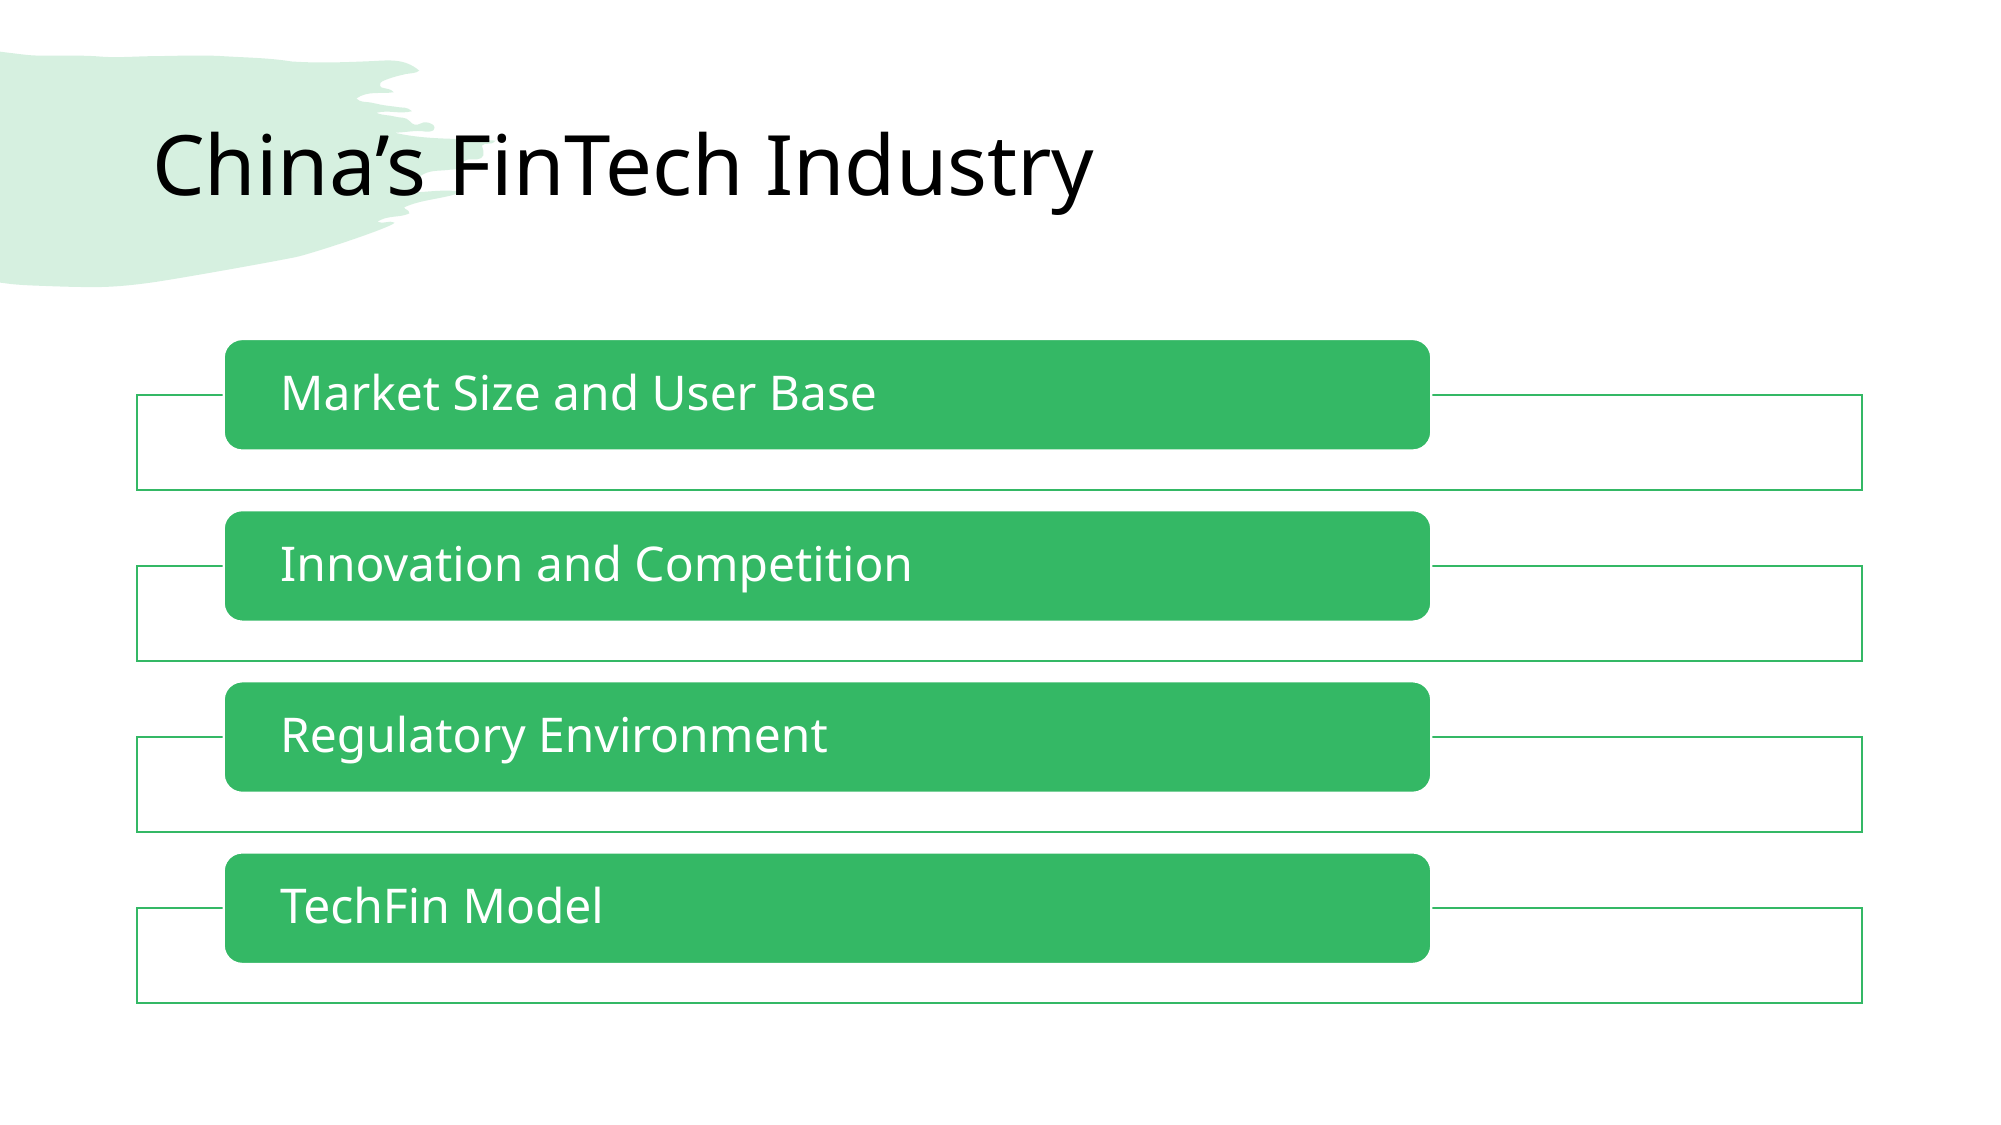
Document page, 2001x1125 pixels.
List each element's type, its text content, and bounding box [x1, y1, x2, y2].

title China’s FinTech Industry [137, 59, 1863, 278]
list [137, 329, 1863, 1013]
